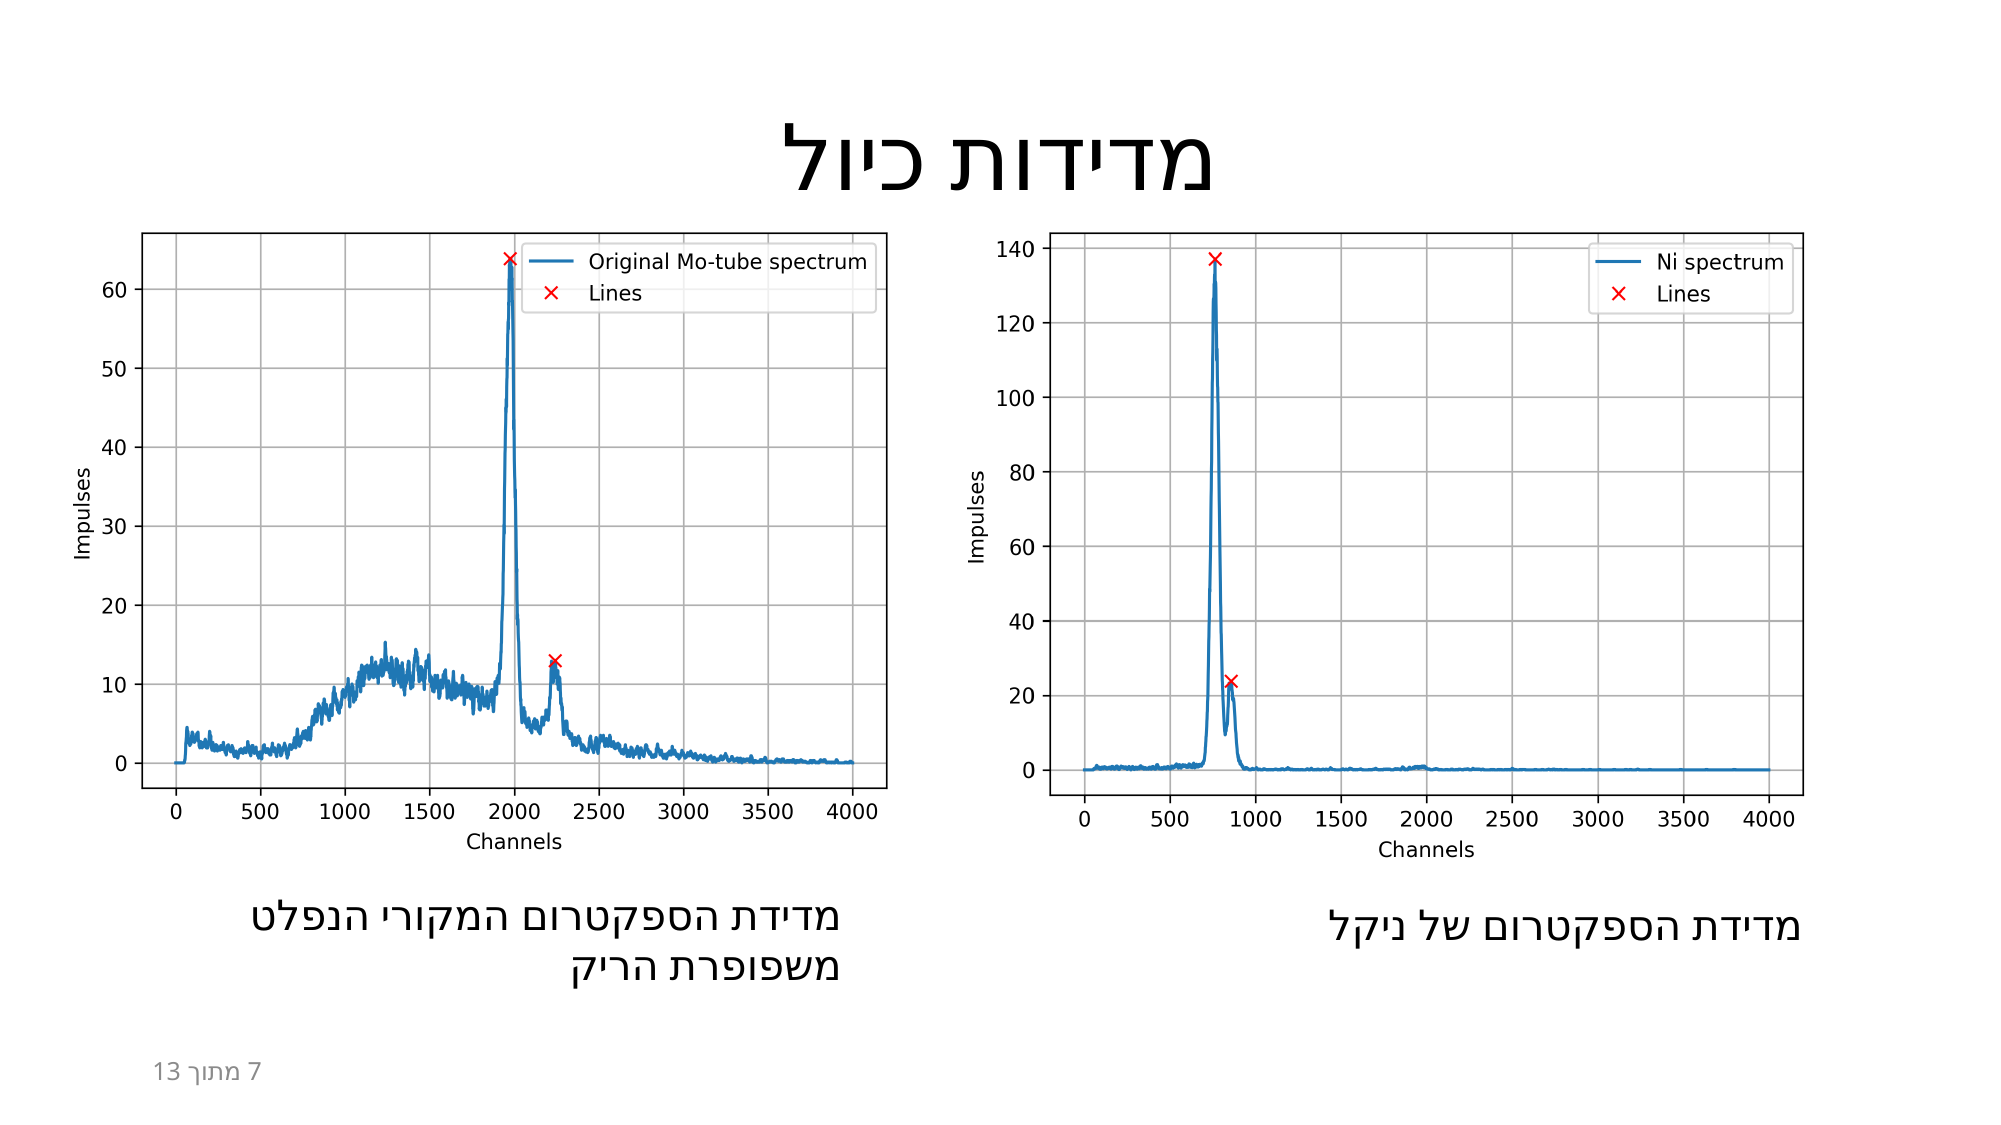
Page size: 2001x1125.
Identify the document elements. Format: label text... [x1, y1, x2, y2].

picture [56, 218, 901, 868]
picture [950, 218, 1818, 876]
slide_number 7 מתוך 13 [137, 1042, 588, 1103]
text_box מדידת הספקטרום של ניקל [1061, 891, 1818, 957]
title מדידות כיול [137, 52, 1863, 270]
text_box מדידת הספקטרום המקורי הנפלט משפופרת הריק [100, 881, 857, 996]
